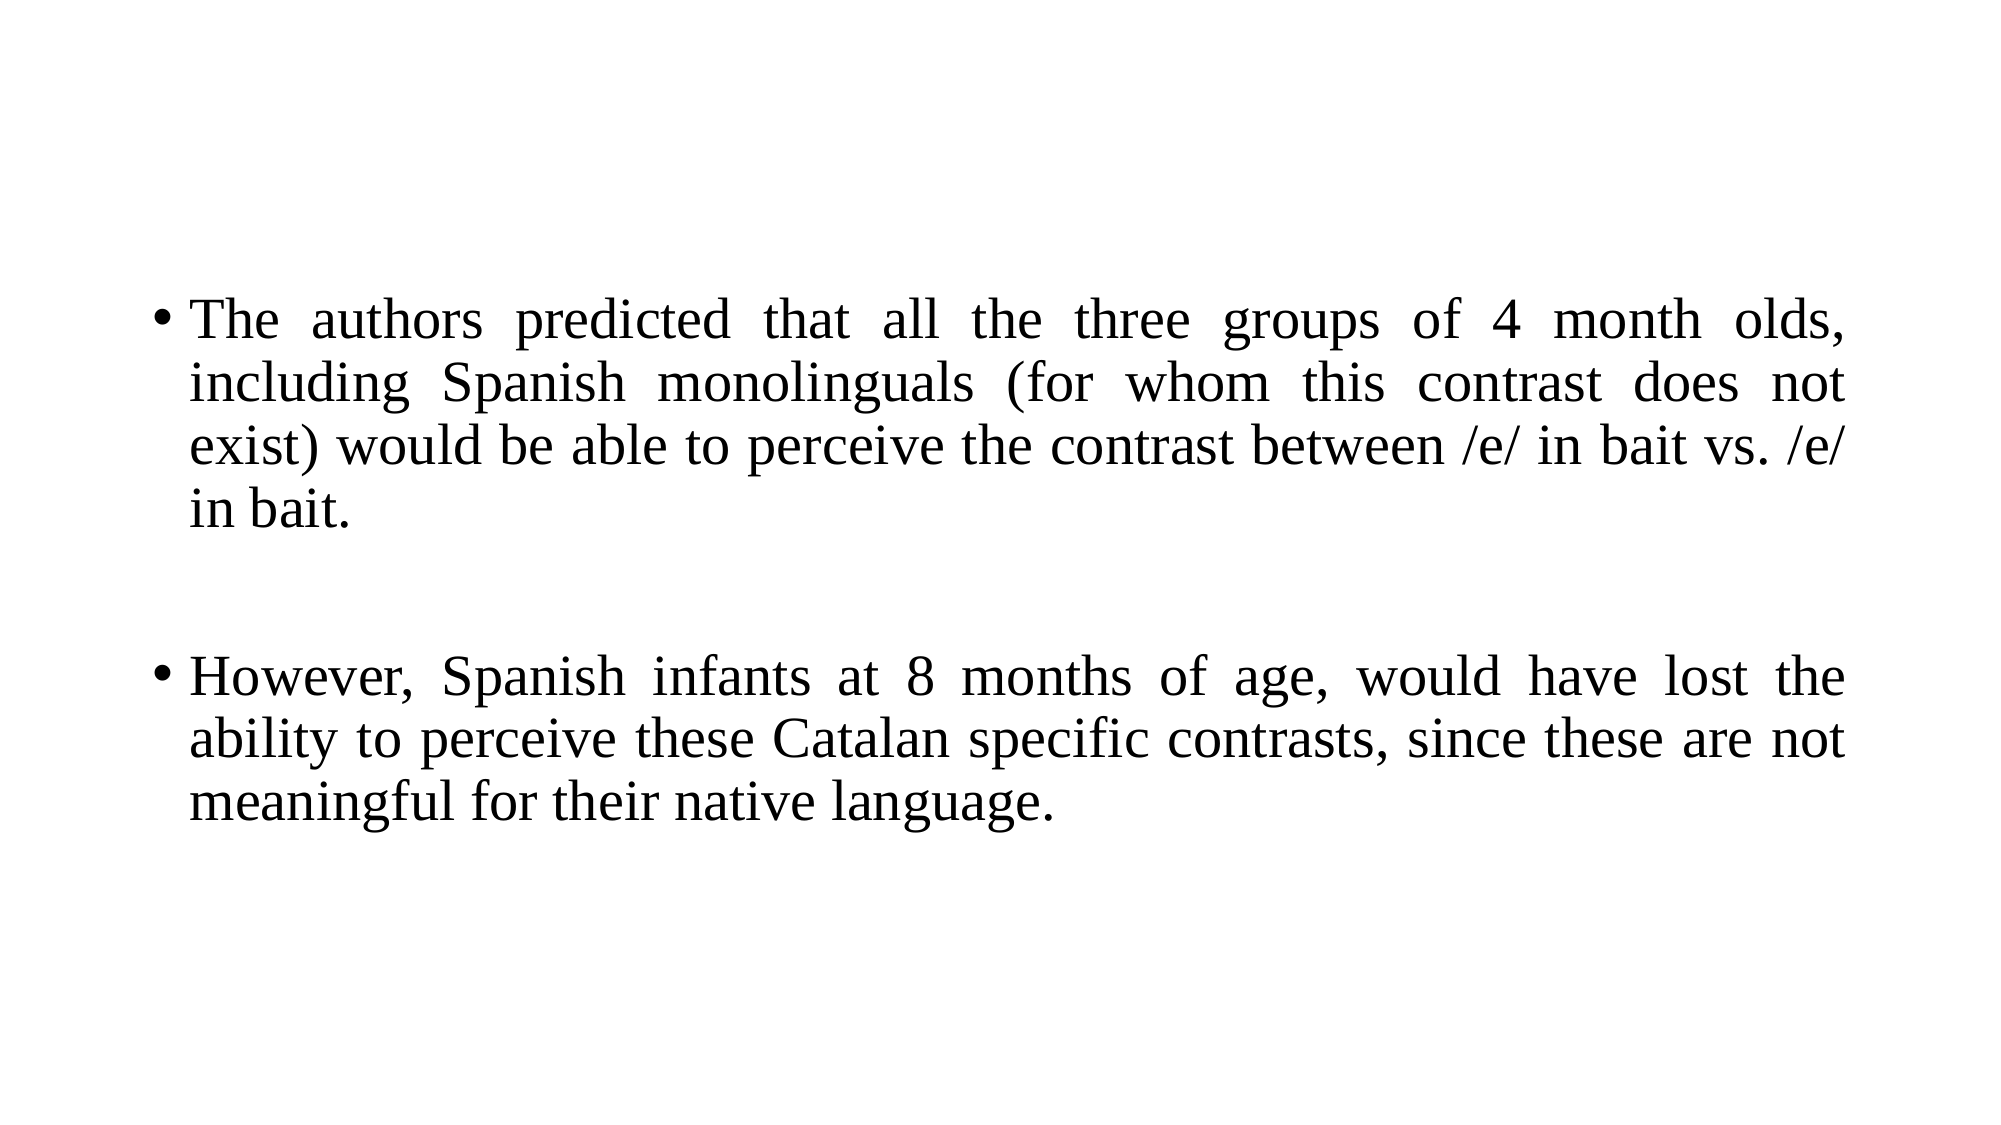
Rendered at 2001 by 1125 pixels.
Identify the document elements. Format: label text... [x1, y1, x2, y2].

list The authors predicted that all the three groups of 4 month olds, including Spanish monolinguals (for whom this contrast does not exist) would be able to perceive the contrast between /e/ in bait vs. /e/ in bait. However, Spanish infants at 8 months of age, would have lost the ability to perceive these Catalan specific contrasts, since these are not meaningful for their native language. [137, 106, 1863, 1014]
